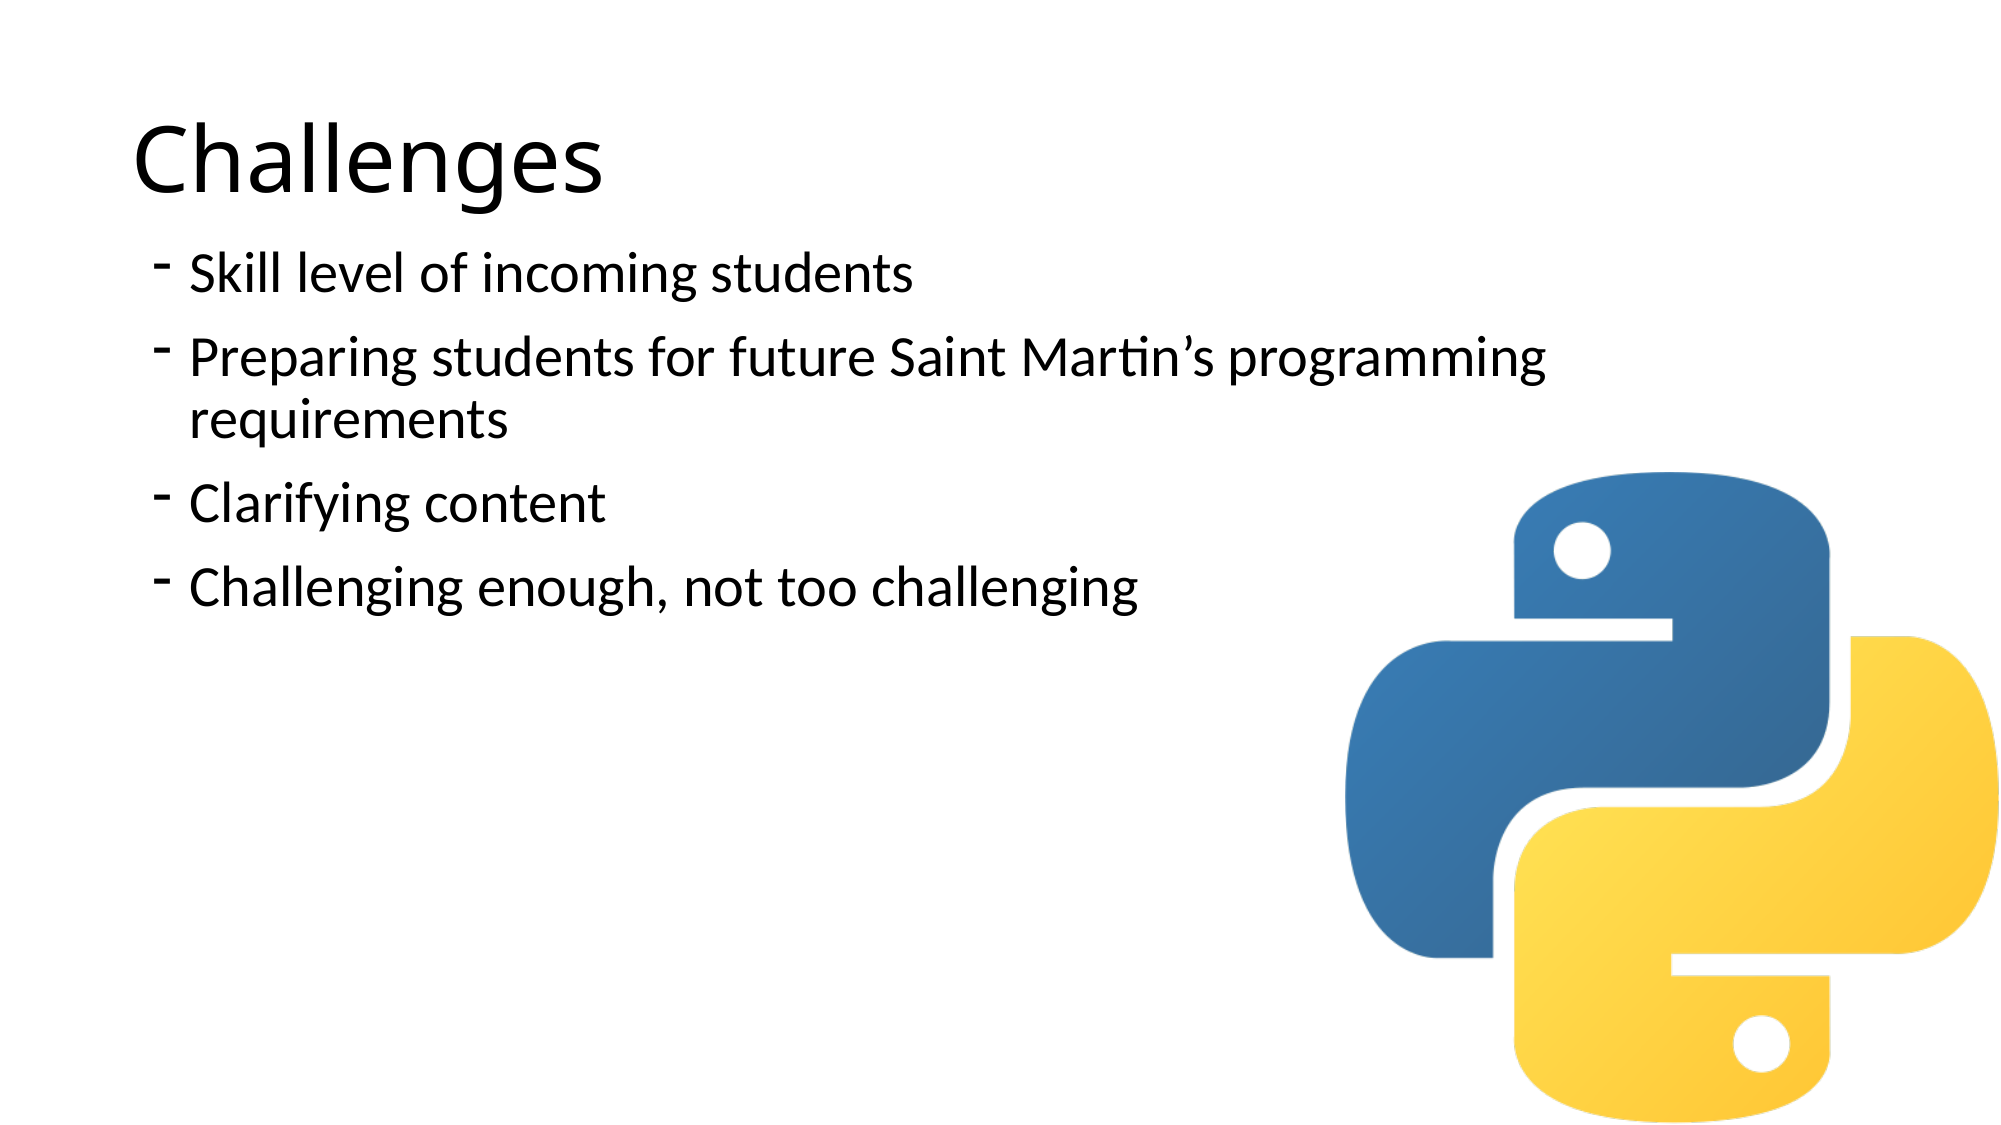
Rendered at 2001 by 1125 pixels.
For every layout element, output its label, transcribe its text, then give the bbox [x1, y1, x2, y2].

title Challenges [116, 26, 1884, 299]
picture [1345, 472, 2000, 1125]
list Skill level of incoming students Preparing students for future Saint Martin’s programming requirements Clarifying content Challenging enough, not too challenging [137, 234, 1863, 1014]
